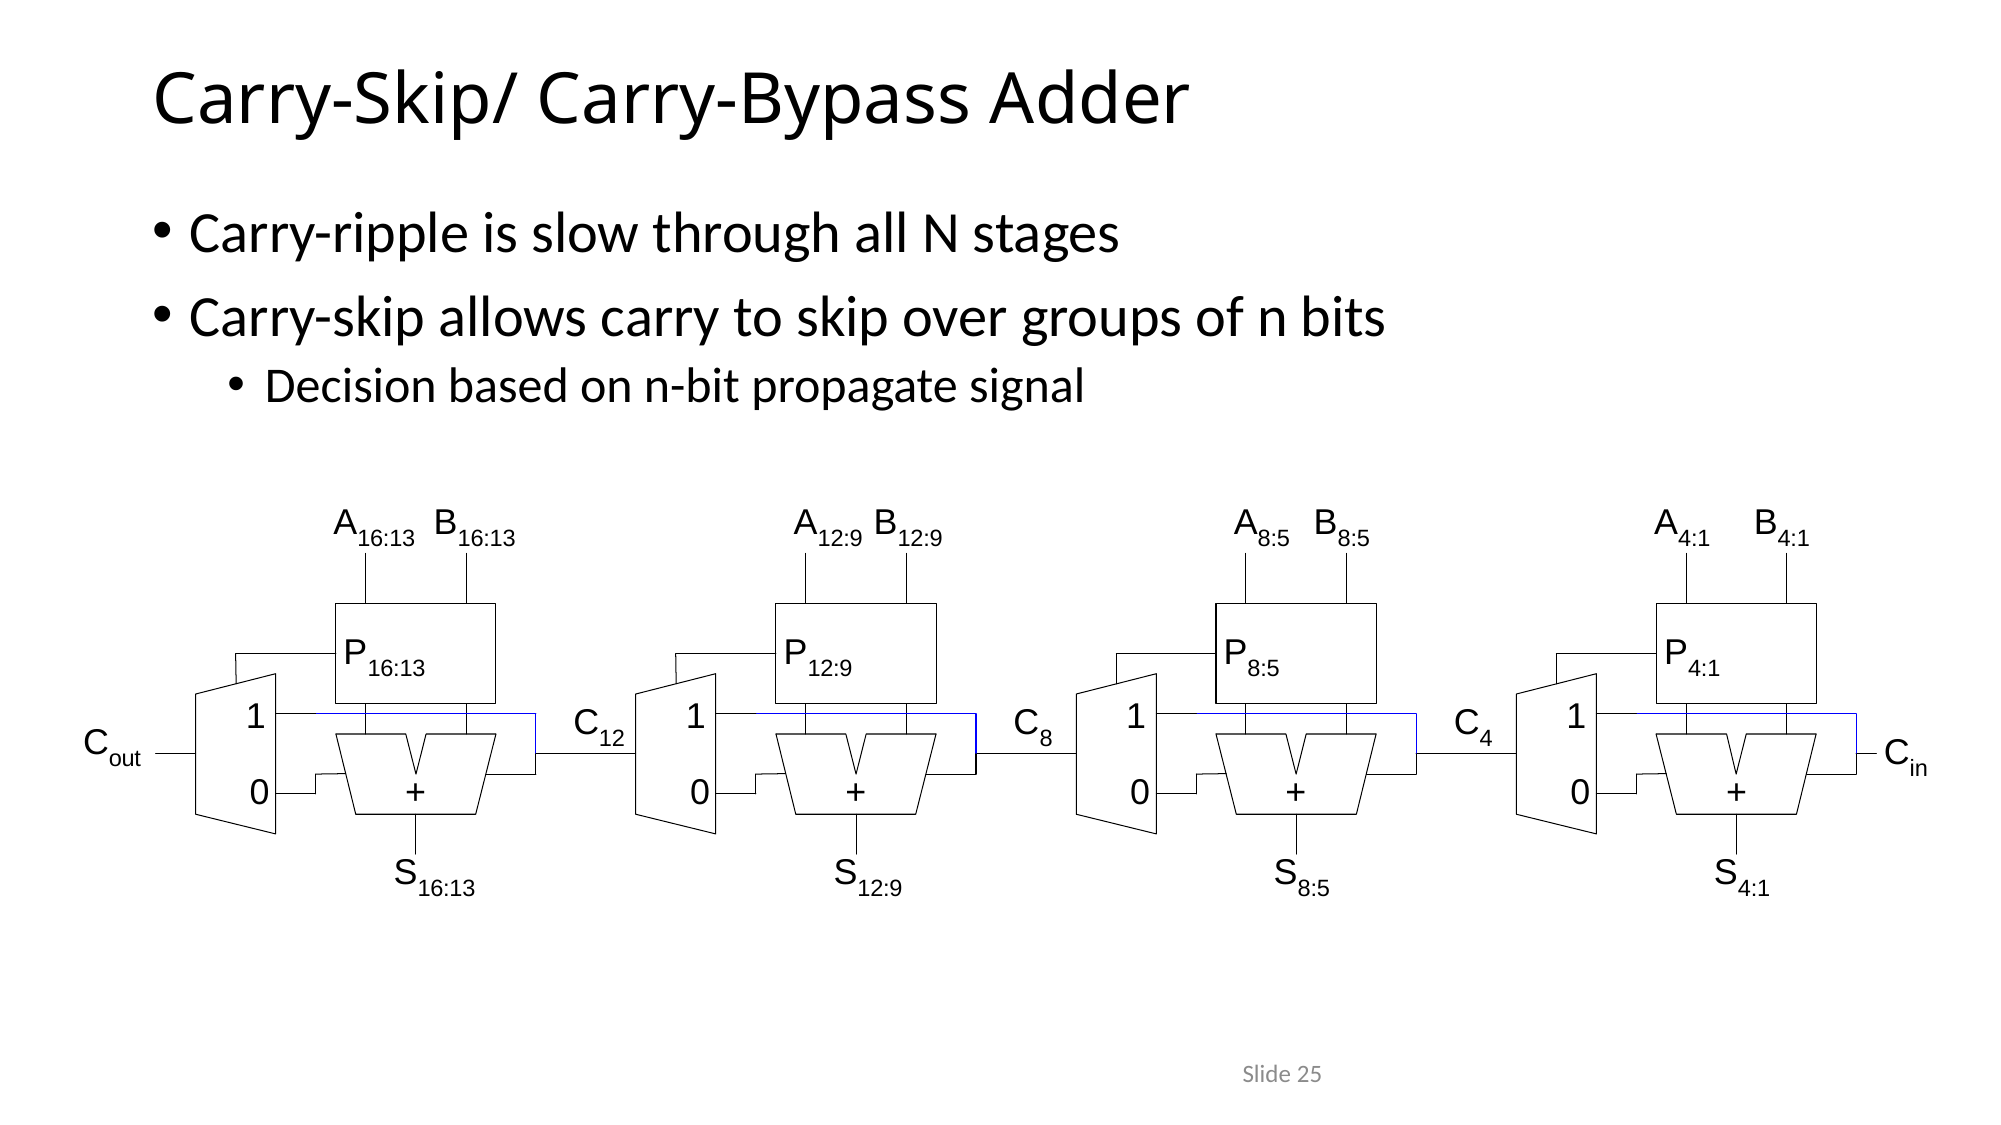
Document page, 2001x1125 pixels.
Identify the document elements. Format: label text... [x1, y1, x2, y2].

title Carry-Skip/ Carry-Bypass Adder [137, 55, 1863, 147]
slide_number Slide 25 [662, 1042, 1338, 1103]
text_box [60, 468, 1973, 930]
list Carry-ripple is slow through all N stages Carry-skip allows carry to skip over groups of n bits Decision based on n-bit propagate signal [137, 194, 1863, 452]
